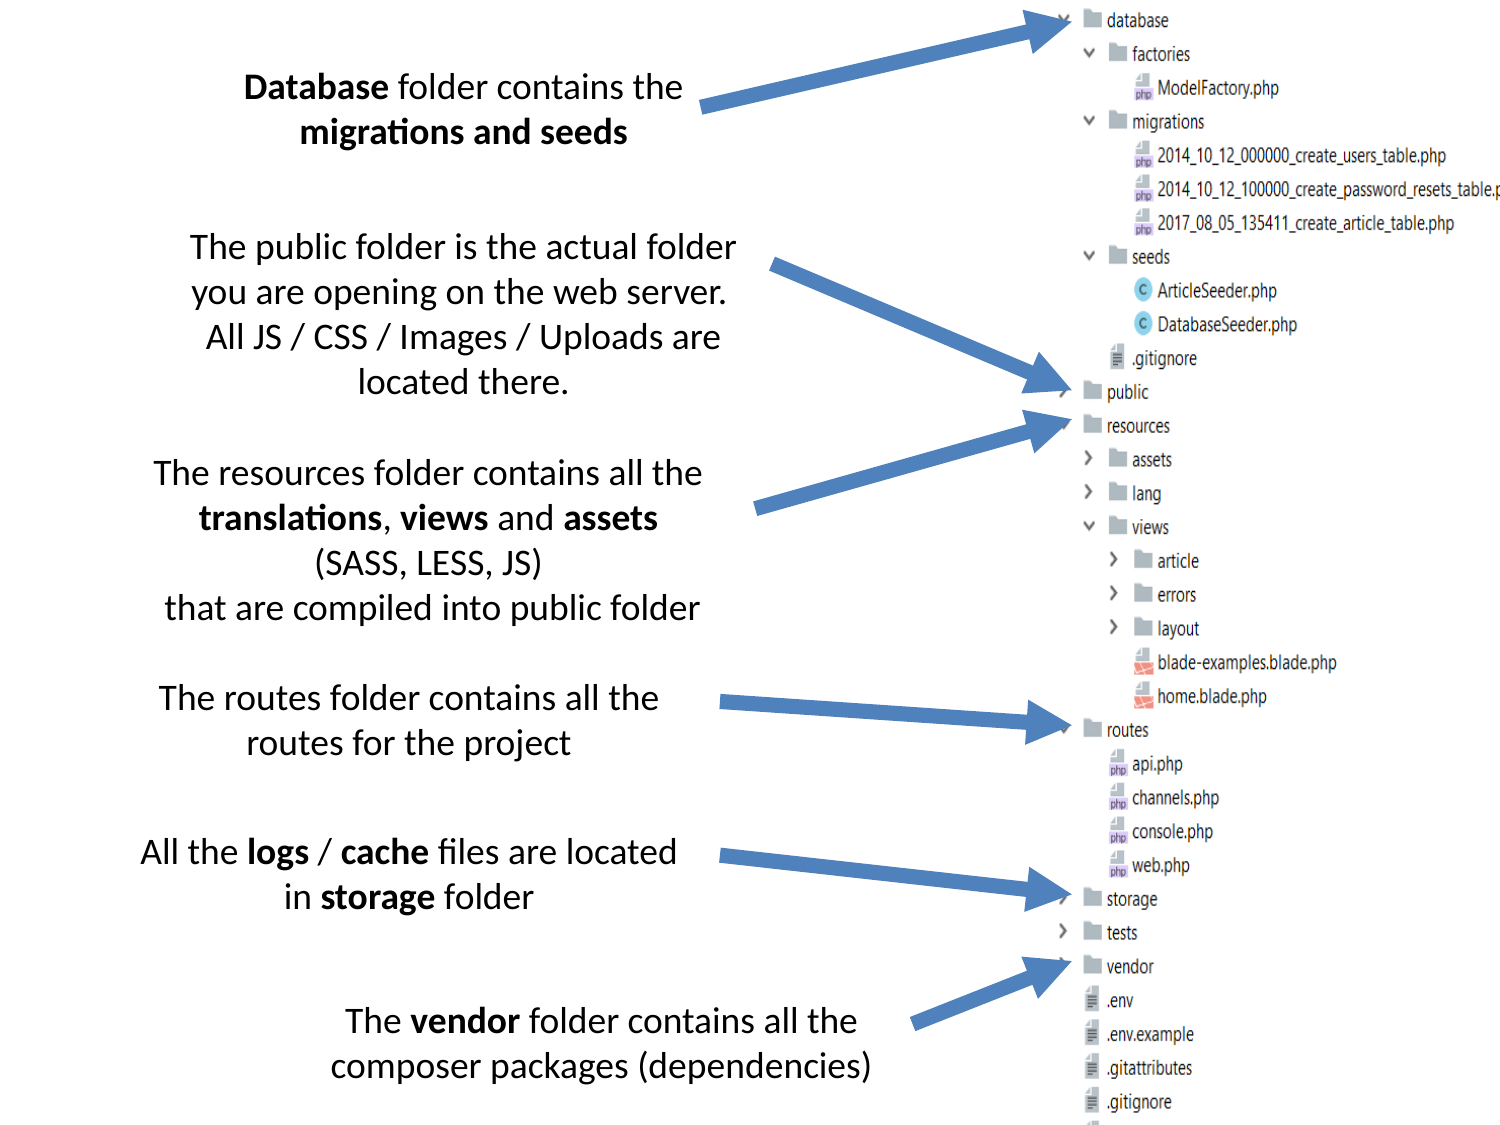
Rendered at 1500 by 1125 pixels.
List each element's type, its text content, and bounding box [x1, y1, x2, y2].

text_box The routes folder contains all the routes for the project [117, 665, 701, 771]
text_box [719, 701, 1073, 726]
picture [1037, 2, 1500, 1125]
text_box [771, 263, 1073, 391]
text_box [912, 960, 1073, 1025]
text_box The vendor folder contains all the composer packages (dependencies) [310, 988, 894, 1094]
text_box The resources folder contains all the translations, views and assets (SASS, LESS, JS) that are compiled into public folder [137, 440, 720, 635]
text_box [700, 21, 1072, 109]
text_box The public folder is the actual folder you are opening on the web server. All JS / CSS / Images / Uploads are located there. [172, 214, 756, 410]
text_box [754, 418, 1072, 509]
text_box All the logs / cache files are located in storage folder [117, 819, 701, 925]
text_box Database folder contains the migrations and seeds [226, 54, 701, 160]
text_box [719, 854, 1073, 895]
